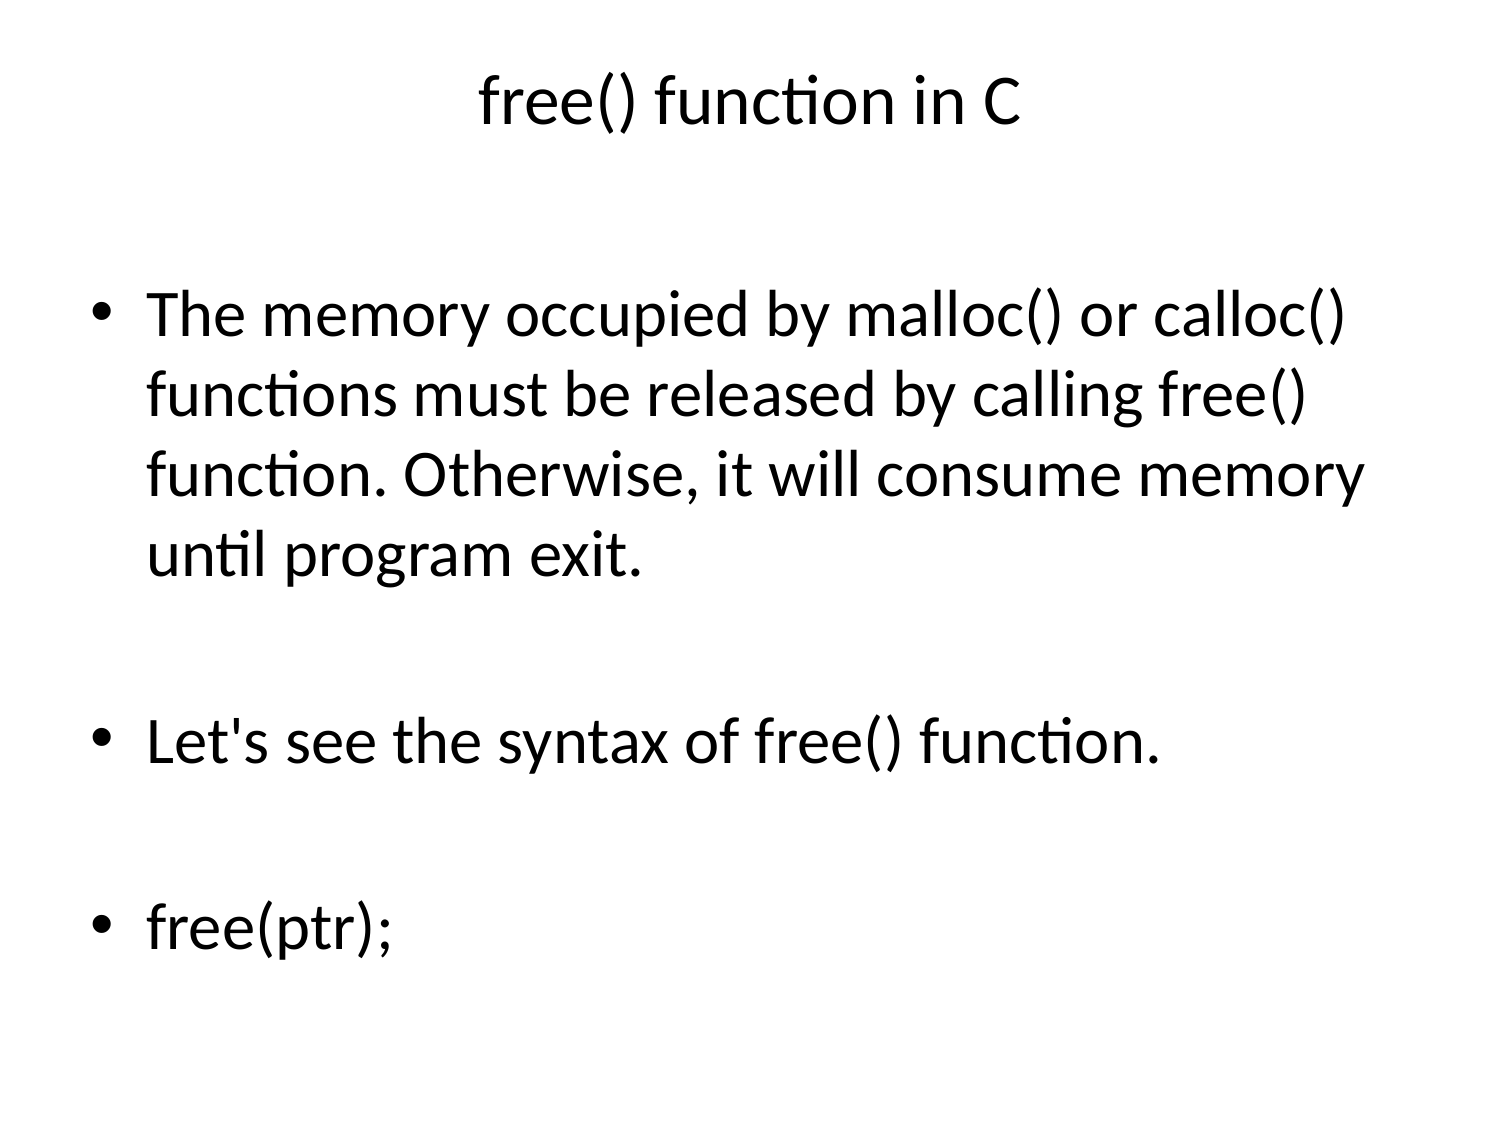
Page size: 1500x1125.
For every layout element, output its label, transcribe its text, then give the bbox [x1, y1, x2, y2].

title free() function in C [75, 45, 1425, 233]
list The memory occupied by malloc() or calloc() functions must be released by calling free() function. Otherwise, it will consume memory until program exit. Let's see the syntax of free() function. free(ptr); [75, 262, 1425, 1005]
